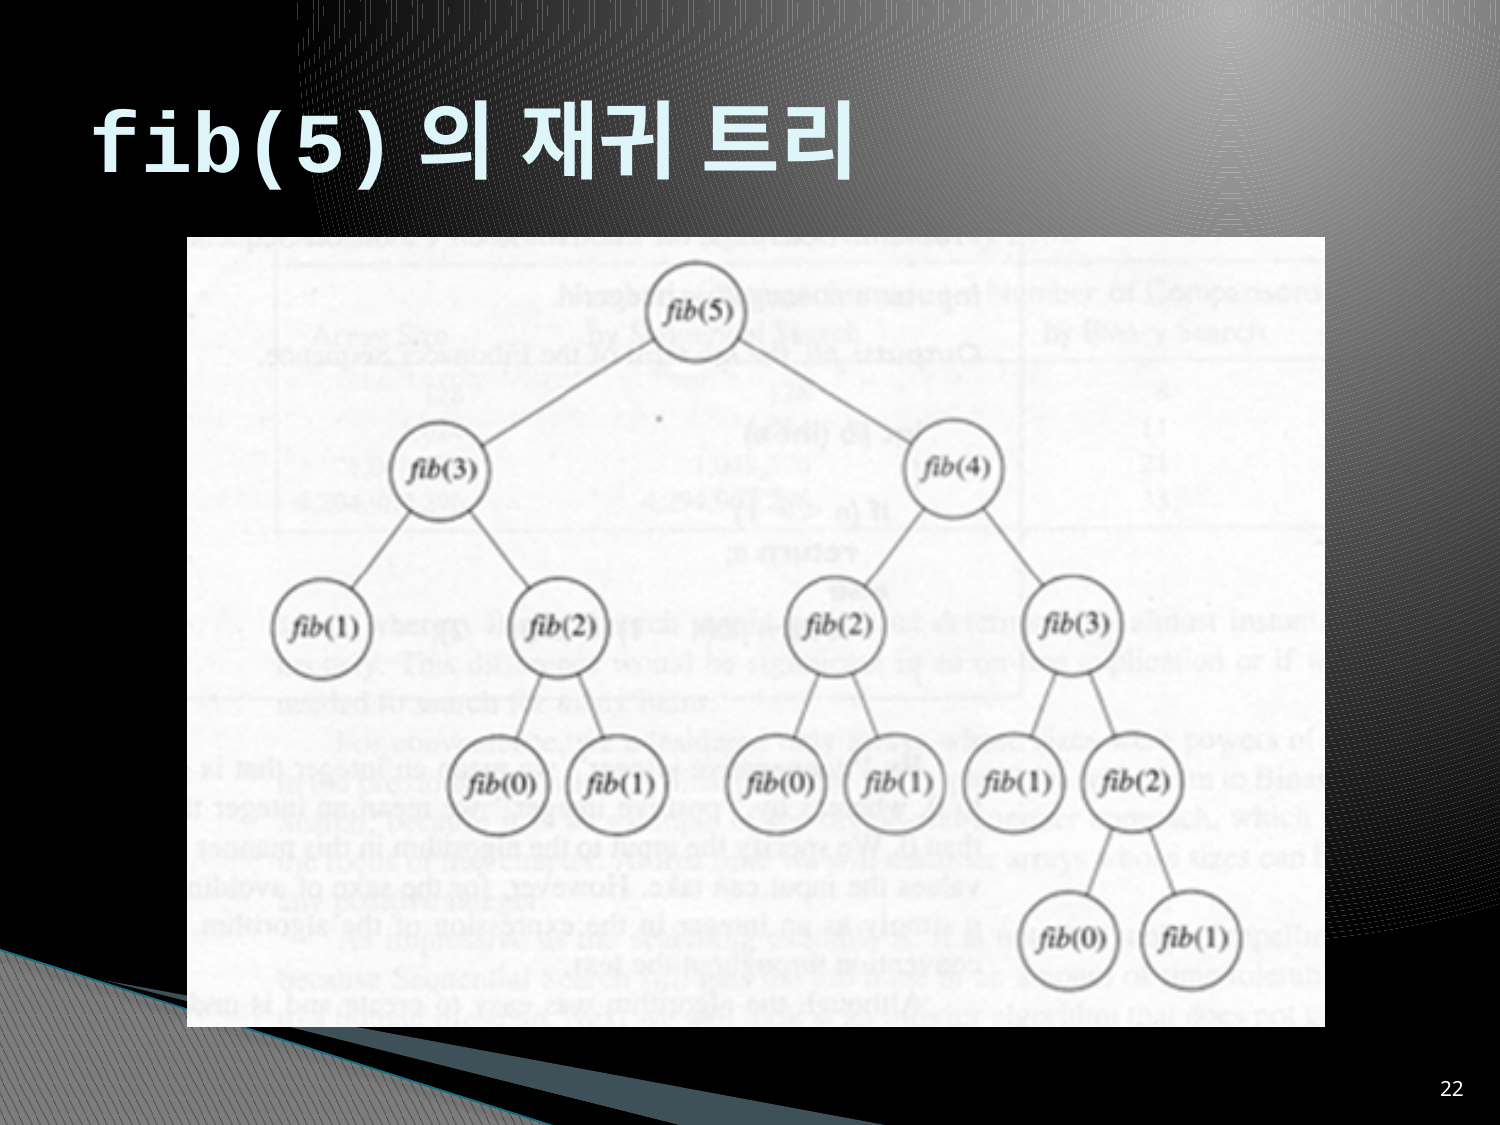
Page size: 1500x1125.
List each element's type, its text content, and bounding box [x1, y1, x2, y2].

slide_number 22 [1418, 1051, 1479, 1112]
title fib(5)의 재귀 트리 [75, 45, 1425, 233]
picture [0, 237, 1326, 1125]
